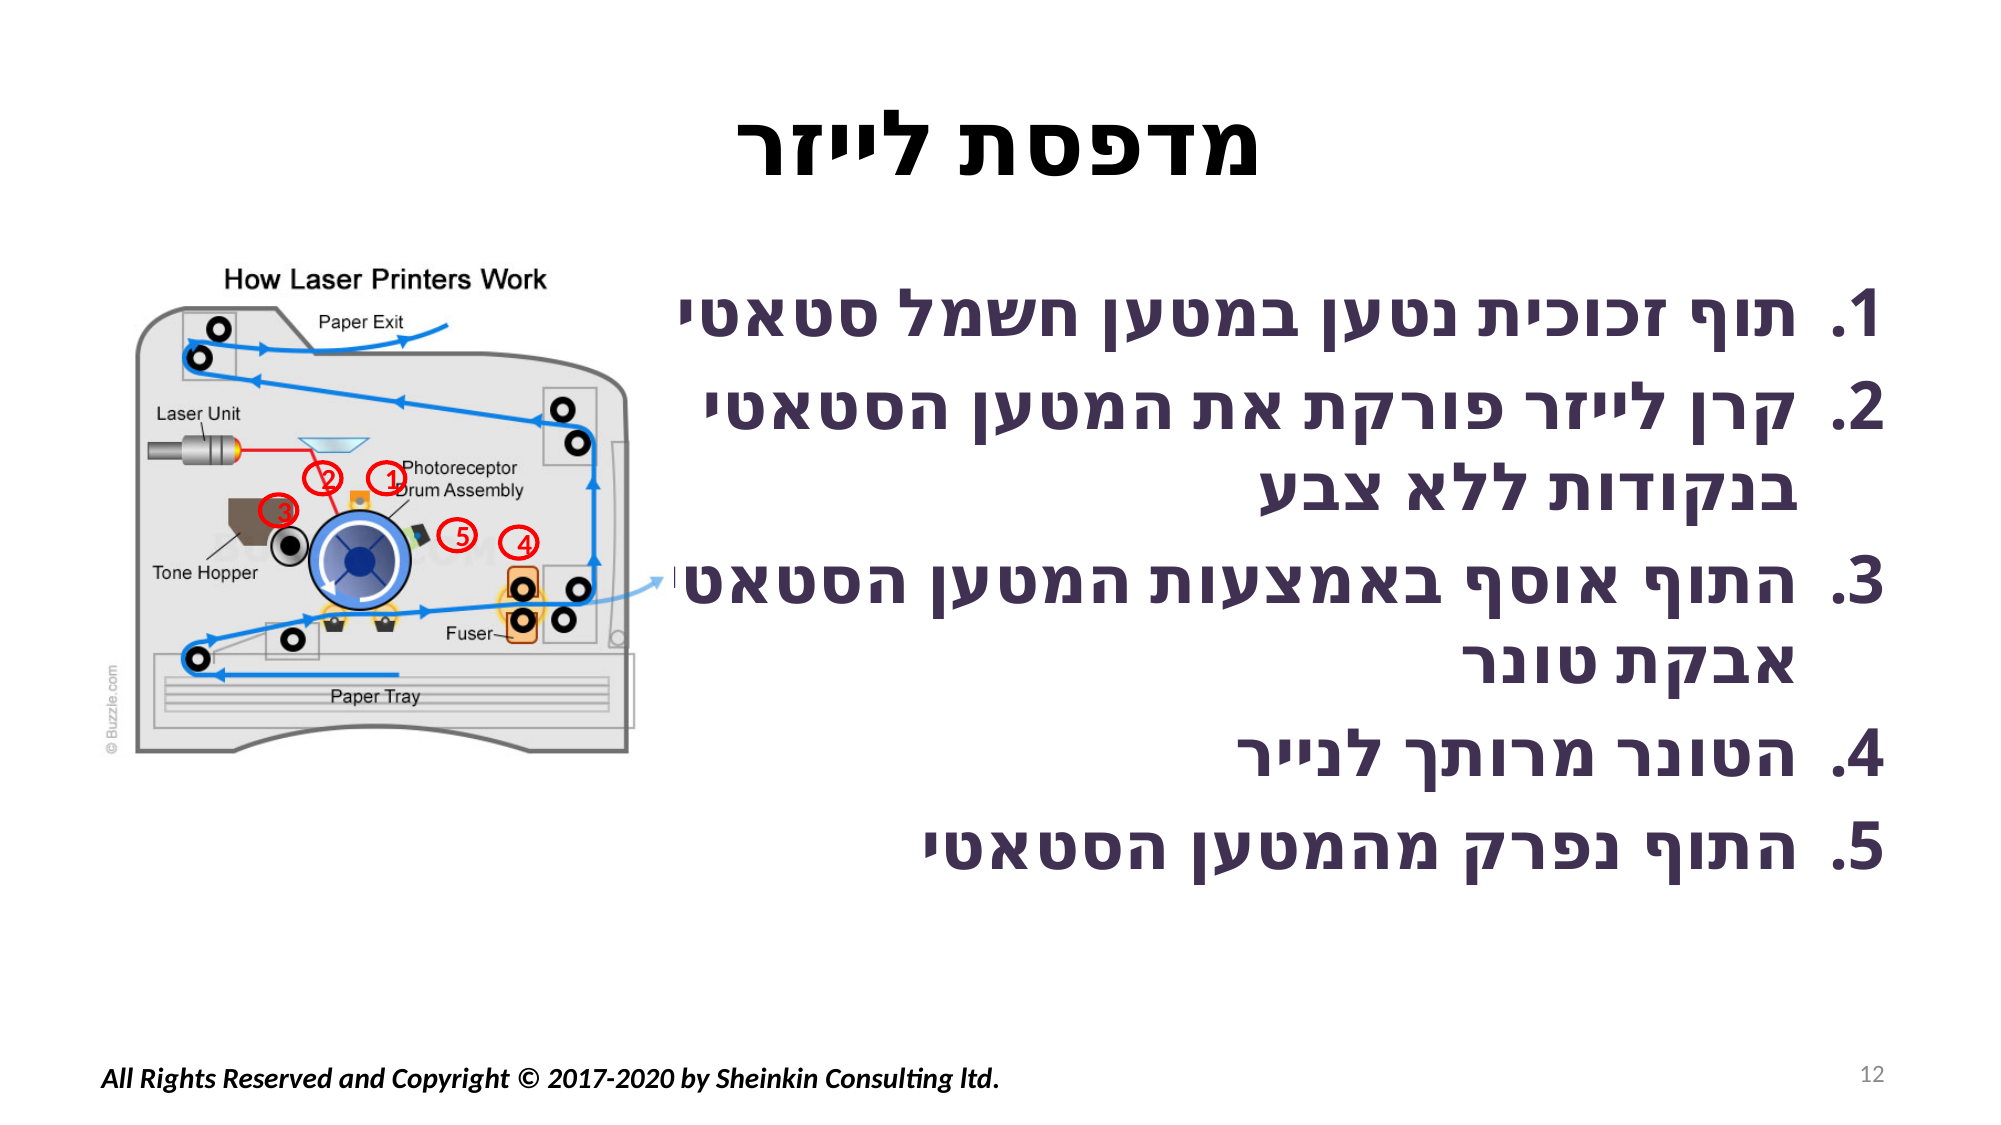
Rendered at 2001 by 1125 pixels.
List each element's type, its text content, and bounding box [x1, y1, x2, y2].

list תוף זכוכית נטען במטען חשמל סטאטי קרן לייזר פורקת את המטען הסטאטי בנקודות ללא צבע התוף אוסף באמצעות המטען הסטאטי אבקת טונר הטונר מרותך לנייר התוף נפרק מהמטען הסטאטי [99, 262, 1900, 1005]
picture [99, 262, 674, 759]
slide_number 12 [1433, 1042, 1900, 1103]
title מדפסת לייזר [99, 45, 1900, 233]
